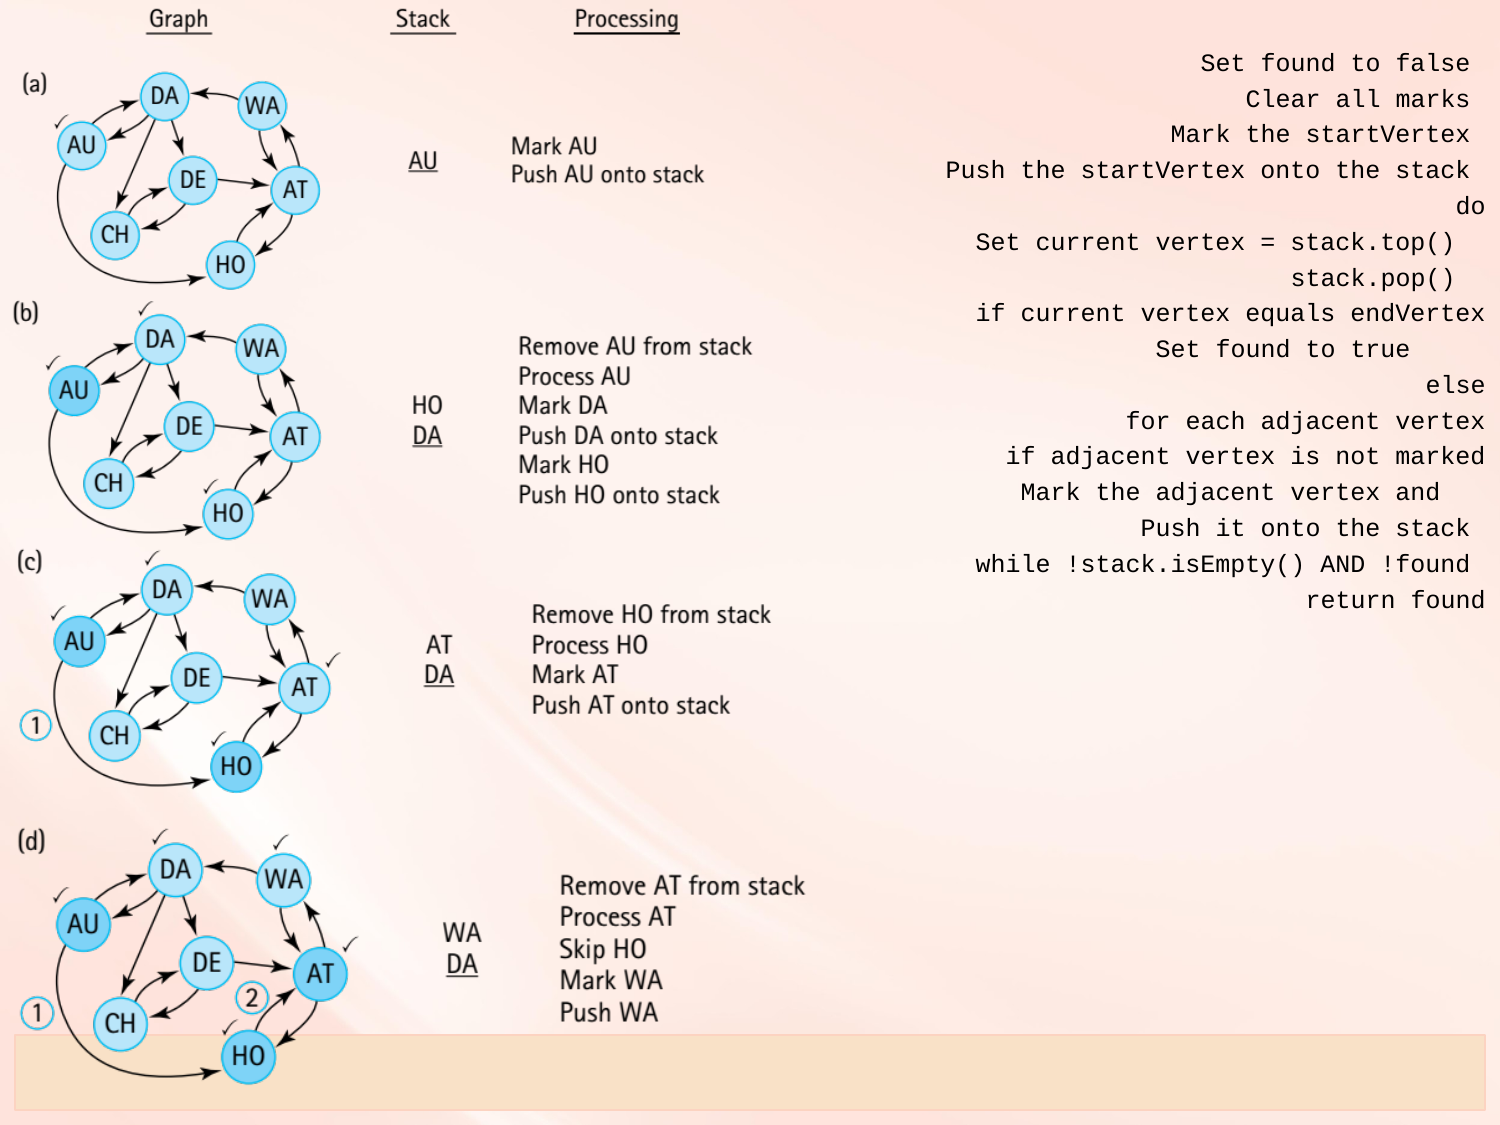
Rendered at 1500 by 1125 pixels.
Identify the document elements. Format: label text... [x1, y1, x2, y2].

text_box [15, 1035, 1485, 1110]
picture [0, 0, 1500, 1125]
text_box Set found to false Clear all marks Mark the startVertex Push the startVertex onto the stack do Set current vertex = stack.top() stack.pop() if current vertex equals endVertex Set found to true else for each adjacent vertex if adjacent vertex is not marked Mark the adjacent vertex and Push it onto the stack while !stack.isEmpty() AND !found return found [775, 38, 1500, 782]
